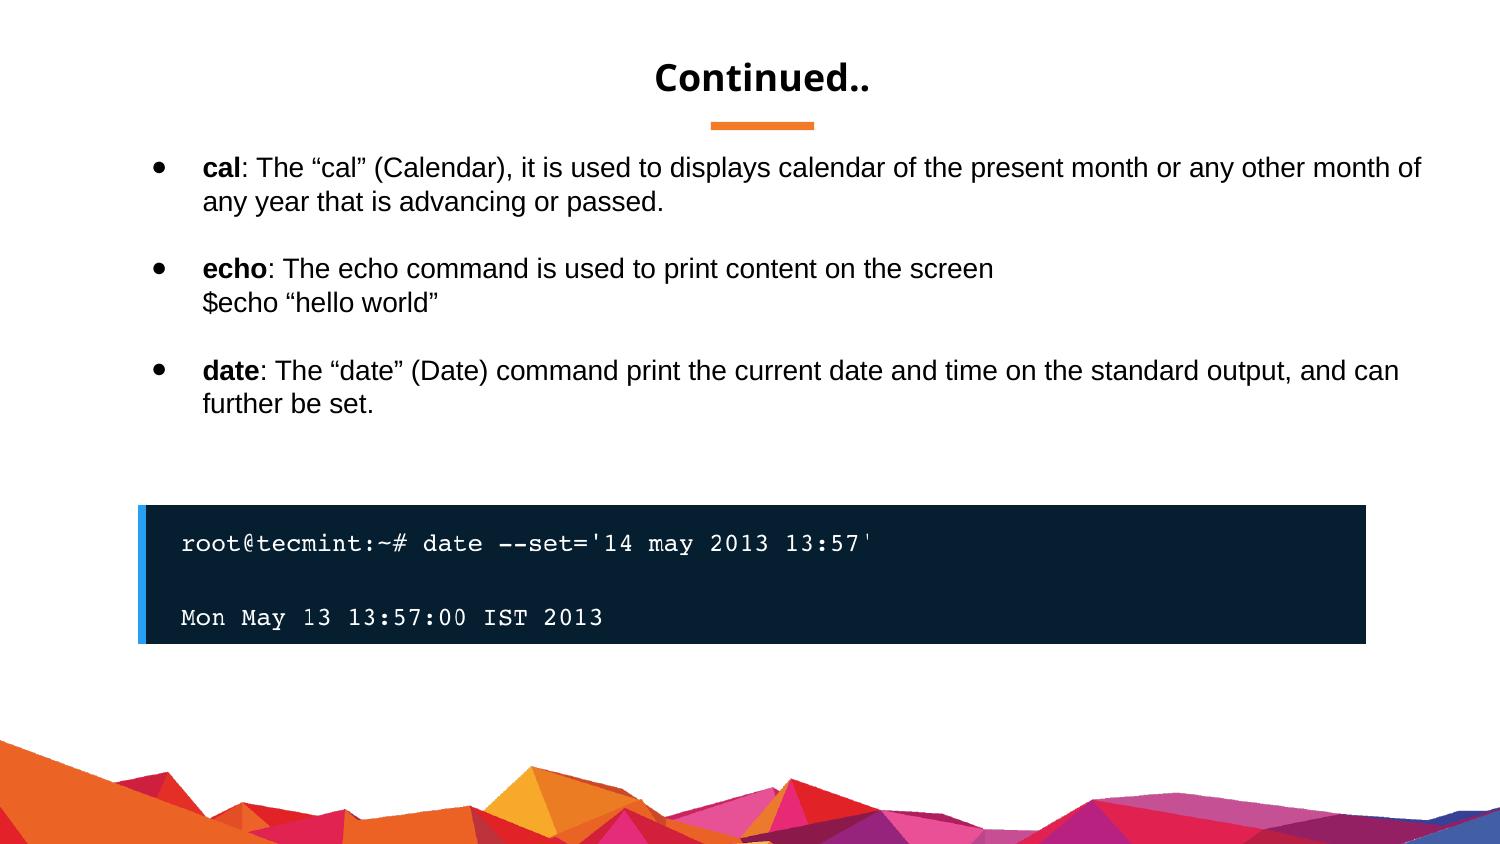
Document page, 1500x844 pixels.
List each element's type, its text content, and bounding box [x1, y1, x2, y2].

title Continued.. [94, 39, 1431, 110]
picture [0, 740, 1500, 844]
list cal: The “cal” (Calendar), it is used to displays calendar of the present month or any other month of any year that is advancing or passed. echo: The echo command is used to print content on the screen $echo “hello world” date: The “date” (Date) command print the current date and time on the standard output, and can further be set. [112, 134, 1449, 767]
picture [134, 505, 1366, 644]
